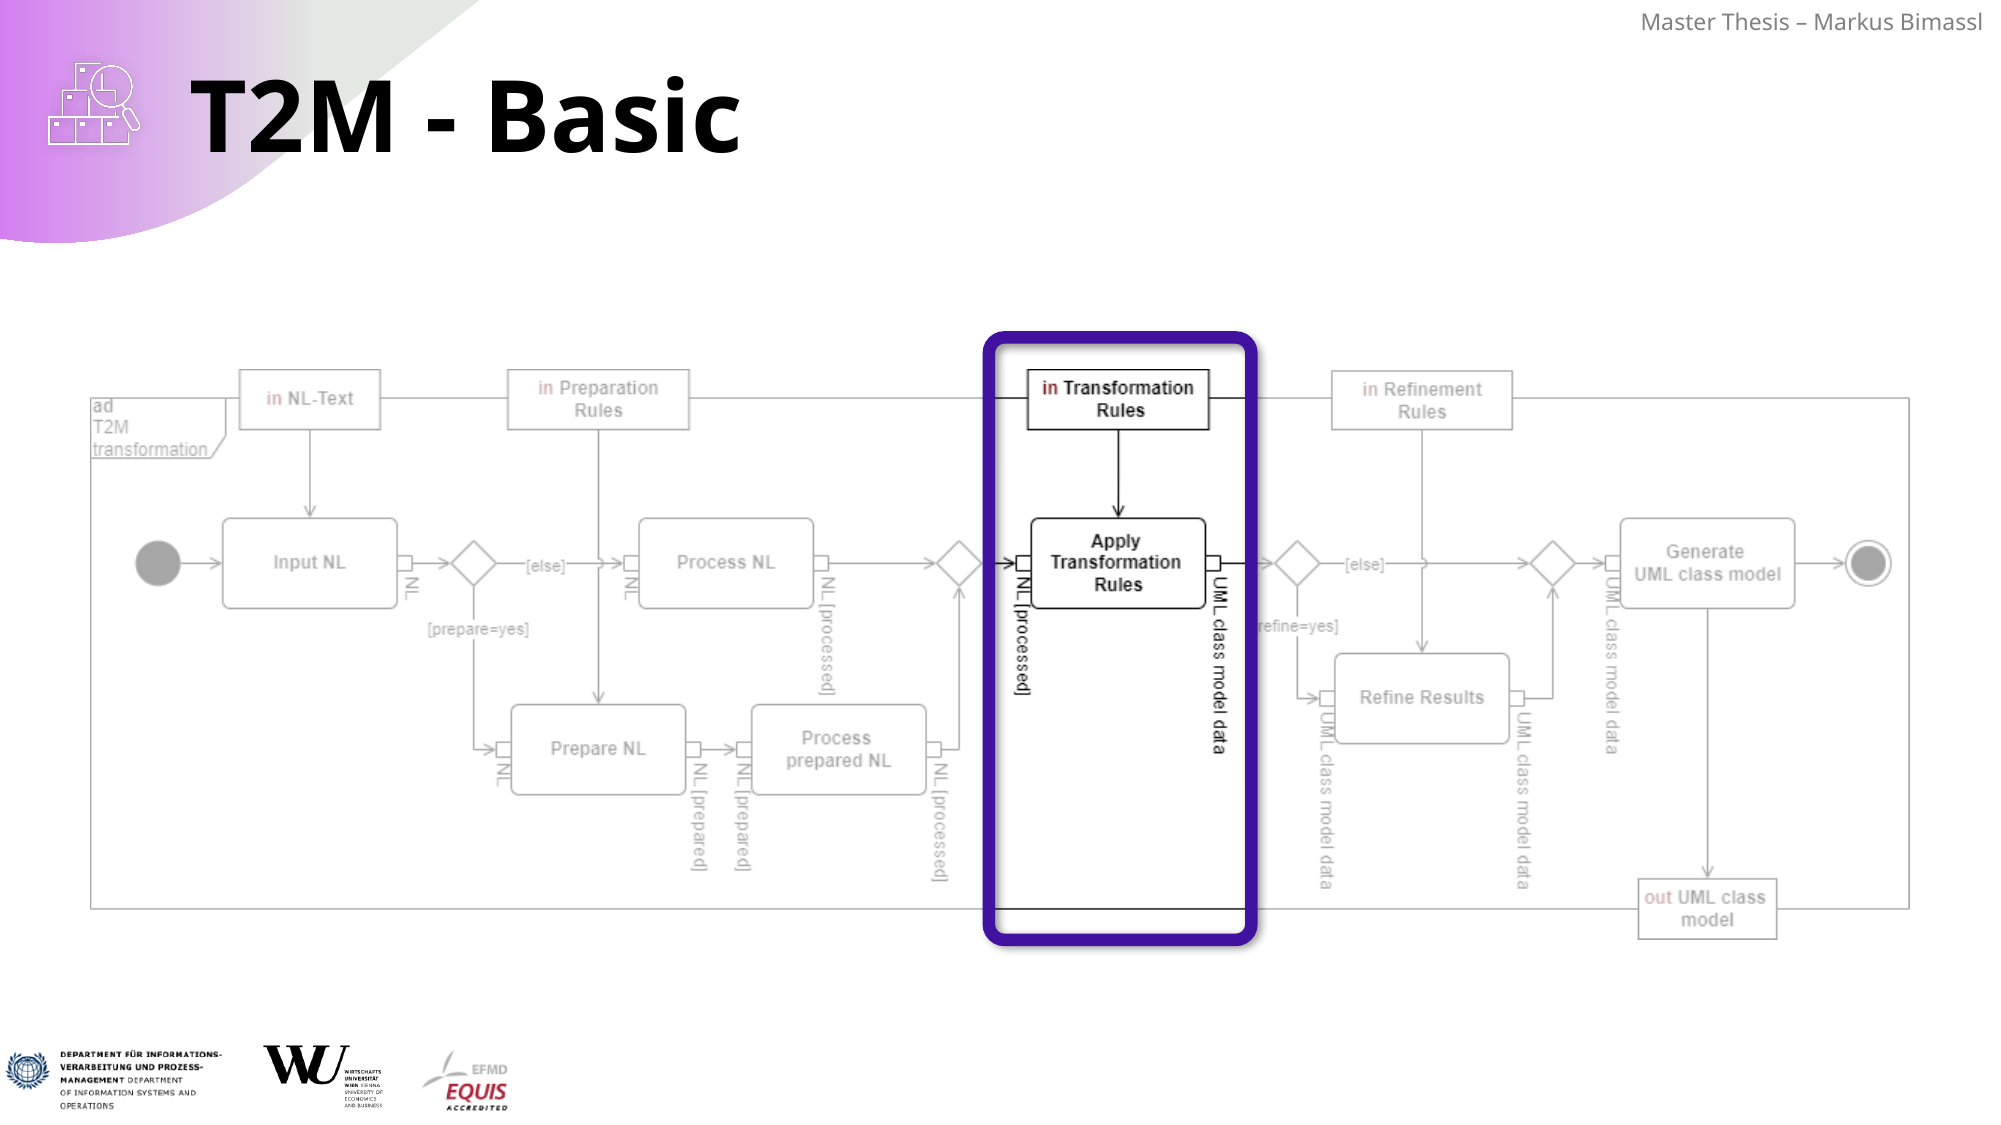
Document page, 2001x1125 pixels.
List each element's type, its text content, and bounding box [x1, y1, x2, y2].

text_box [987, 336, 1253, 369]
title T2M - Basic [174, 25, 1633, 182]
picture [0, 1041, 235, 1125]
picture [38, 50, 144, 157]
picture [412, 1032, 523, 1125]
picture [260, 1041, 388, 1113]
picture [90, 369, 1910, 940]
text_box [585, 368, 2000, 1125]
